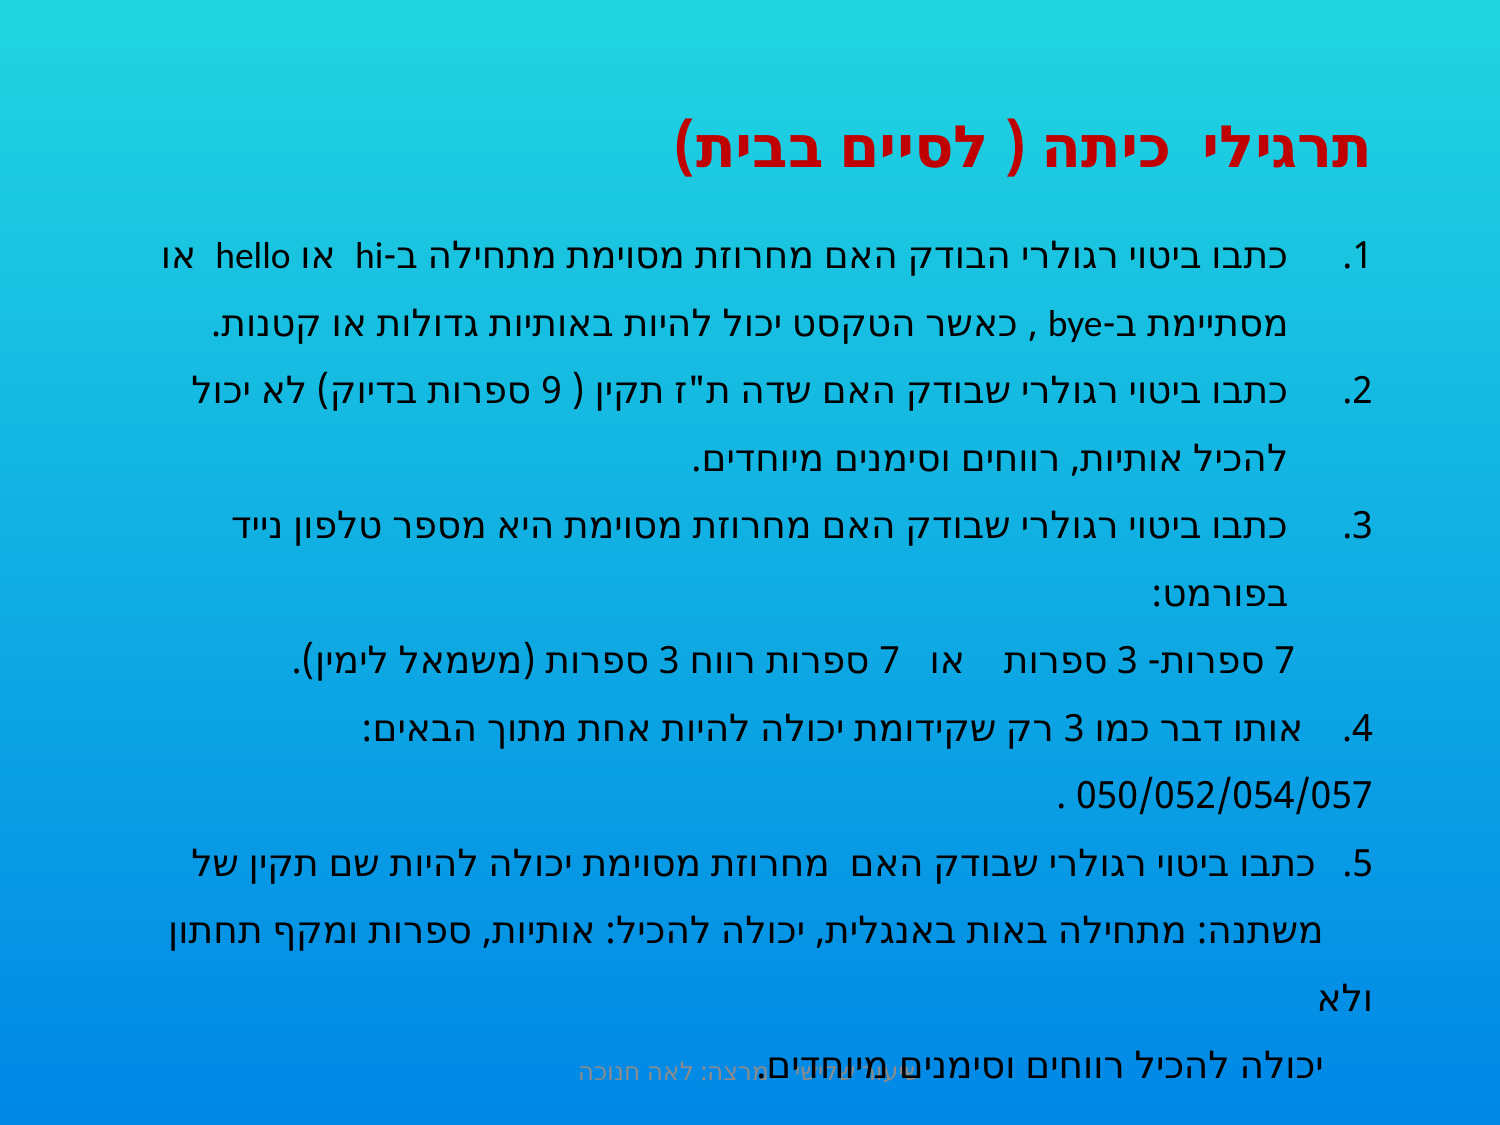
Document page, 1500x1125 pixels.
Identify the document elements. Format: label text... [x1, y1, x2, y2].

text_box תרגילי כיתה ( לסיים בבית) כתבו ביטוי רגולרי הבודק האם מחרוזת מסוימת מתחילה ב-hi או hello או מסתיימת ב-bye , כאשר הטקסט יכול להיות באותיות גדולות או קטנות. כתבו ביטוי רגולרי שבודק האם שדה ת"ז תקין ( 9 ספרות בדיוק) לא יכול להכיל אותיות, רווחים וסימנים מיוחדים. כתבו ביטוי רגולרי שבודק האם מחרוזת מסוימת היא מספר טלפון נייד בפורמט: 7 ספרות- 3 ספרות או 7 ספרות רווח 3 ספרות (משמאל לימין). 4. אותו דבר כמו 3 רק שקידומת יכולה להיות אחת מתוך הבאים: 050/052/054/057 . כתבו ביטוי רגולרי שבודק האם מחרוזת מסוימת יכולה להיות שם תקין של משתנה: מתחילה באות באנגלית, יכולה להכיל: אותיות, ספרות ומקף תחתון ולא יכולה להכיל רווחים וסימנים מיוחדים. עבודה נעימה [88, 101, 1388, 1125]
